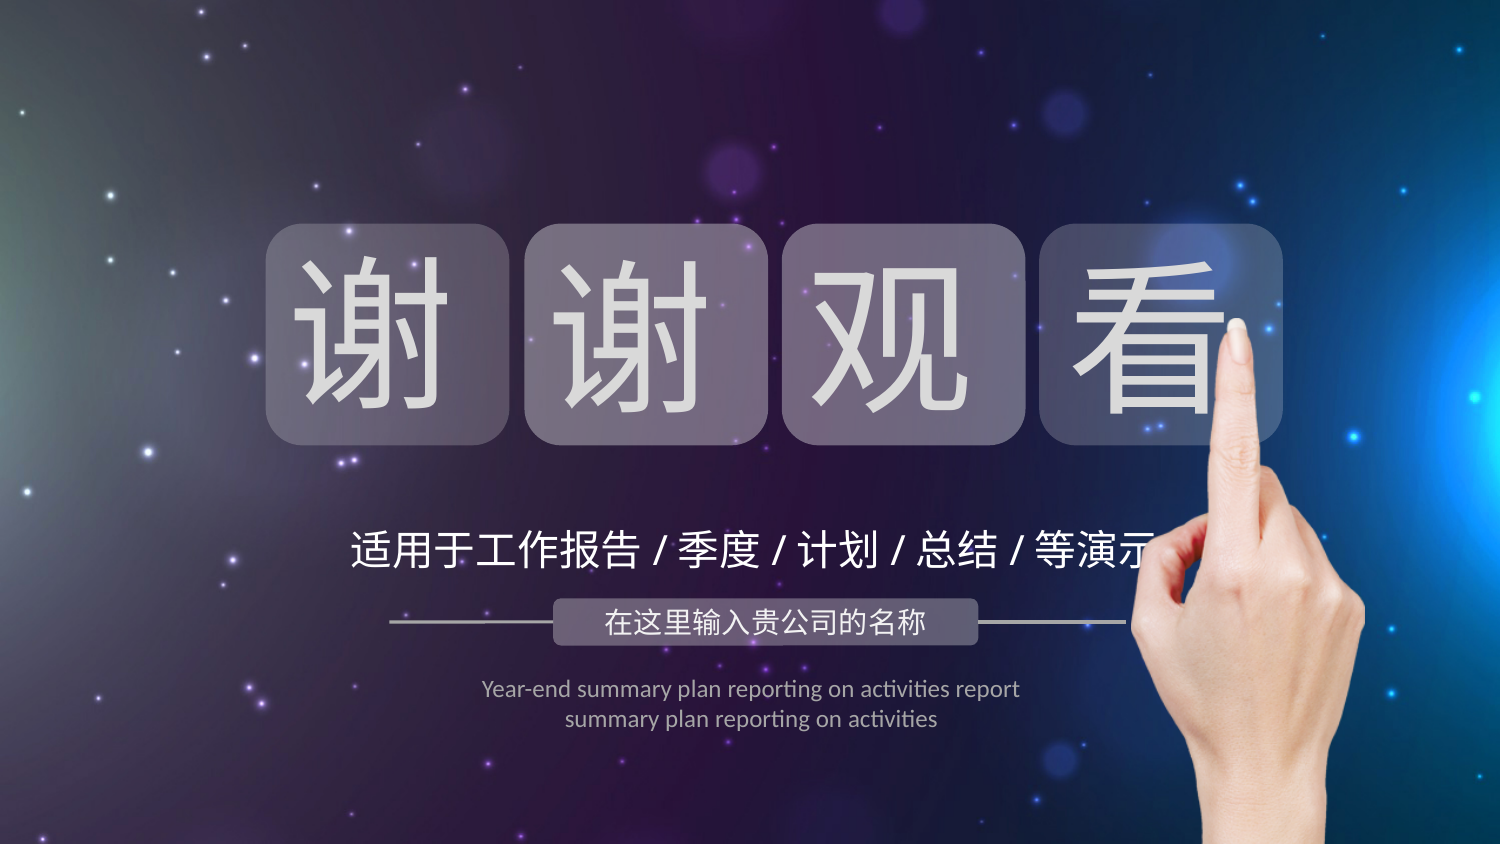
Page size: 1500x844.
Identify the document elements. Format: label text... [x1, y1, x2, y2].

text_box Year-end summary plan reporting on activities report summary plan reporting on activities [466, 664, 1037, 740]
text_box 在这里输入贵公司的名称 [552, 597, 980, 647]
picture [0, 0, 1500, 844]
text_box 适用于工作报告/季度/计划/总结/等演示 [335, 516, 1131, 582]
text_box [781, 223, 1026, 446]
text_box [1039, 223, 1283, 446]
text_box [524, 223, 769, 446]
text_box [265, 222, 510, 446]
